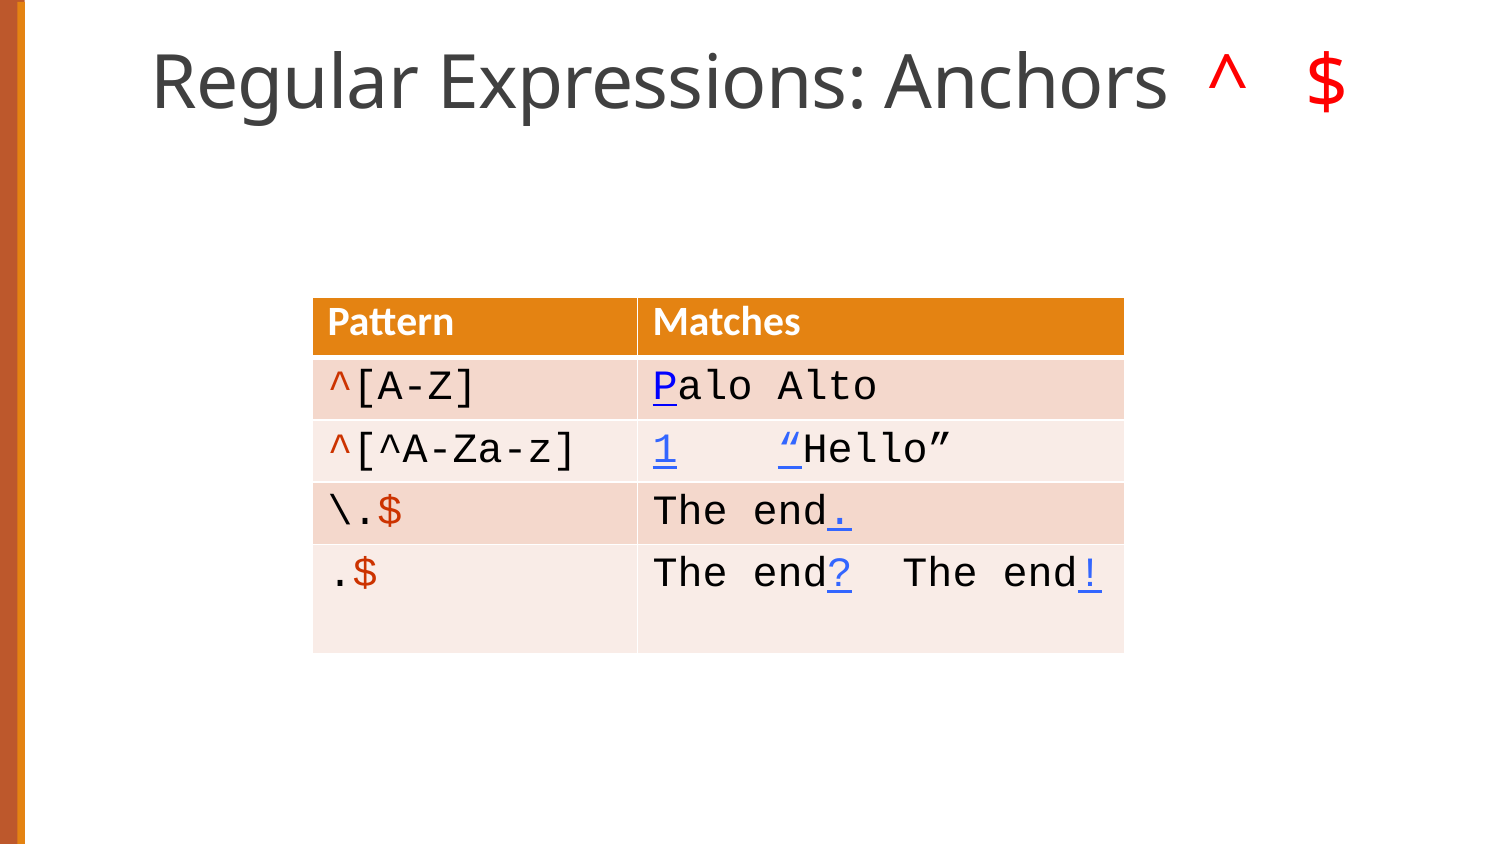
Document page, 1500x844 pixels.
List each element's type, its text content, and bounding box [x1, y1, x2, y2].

title Regular Expressions: Anchors ^ $ [135, 19, 1373, 132]
table_cell ^[A-Z] [313, 360, 637, 419]
table_cell .$ [313, 545, 637, 653]
table_header Pattern [313, 298, 637, 355]
table_cell 1 “Hello” [638, 421, 1124, 481]
table_header Matches [638, 298, 1124, 355]
table_cell Palo Alto [638, 360, 1124, 419]
table_cell \.$ [313, 483, 637, 544]
table_cell ^[^A-Za-z] [313, 421, 637, 481]
table_cell The end. [638, 483, 1124, 544]
table_cell The end? The end! [638, 545, 1124, 653]
